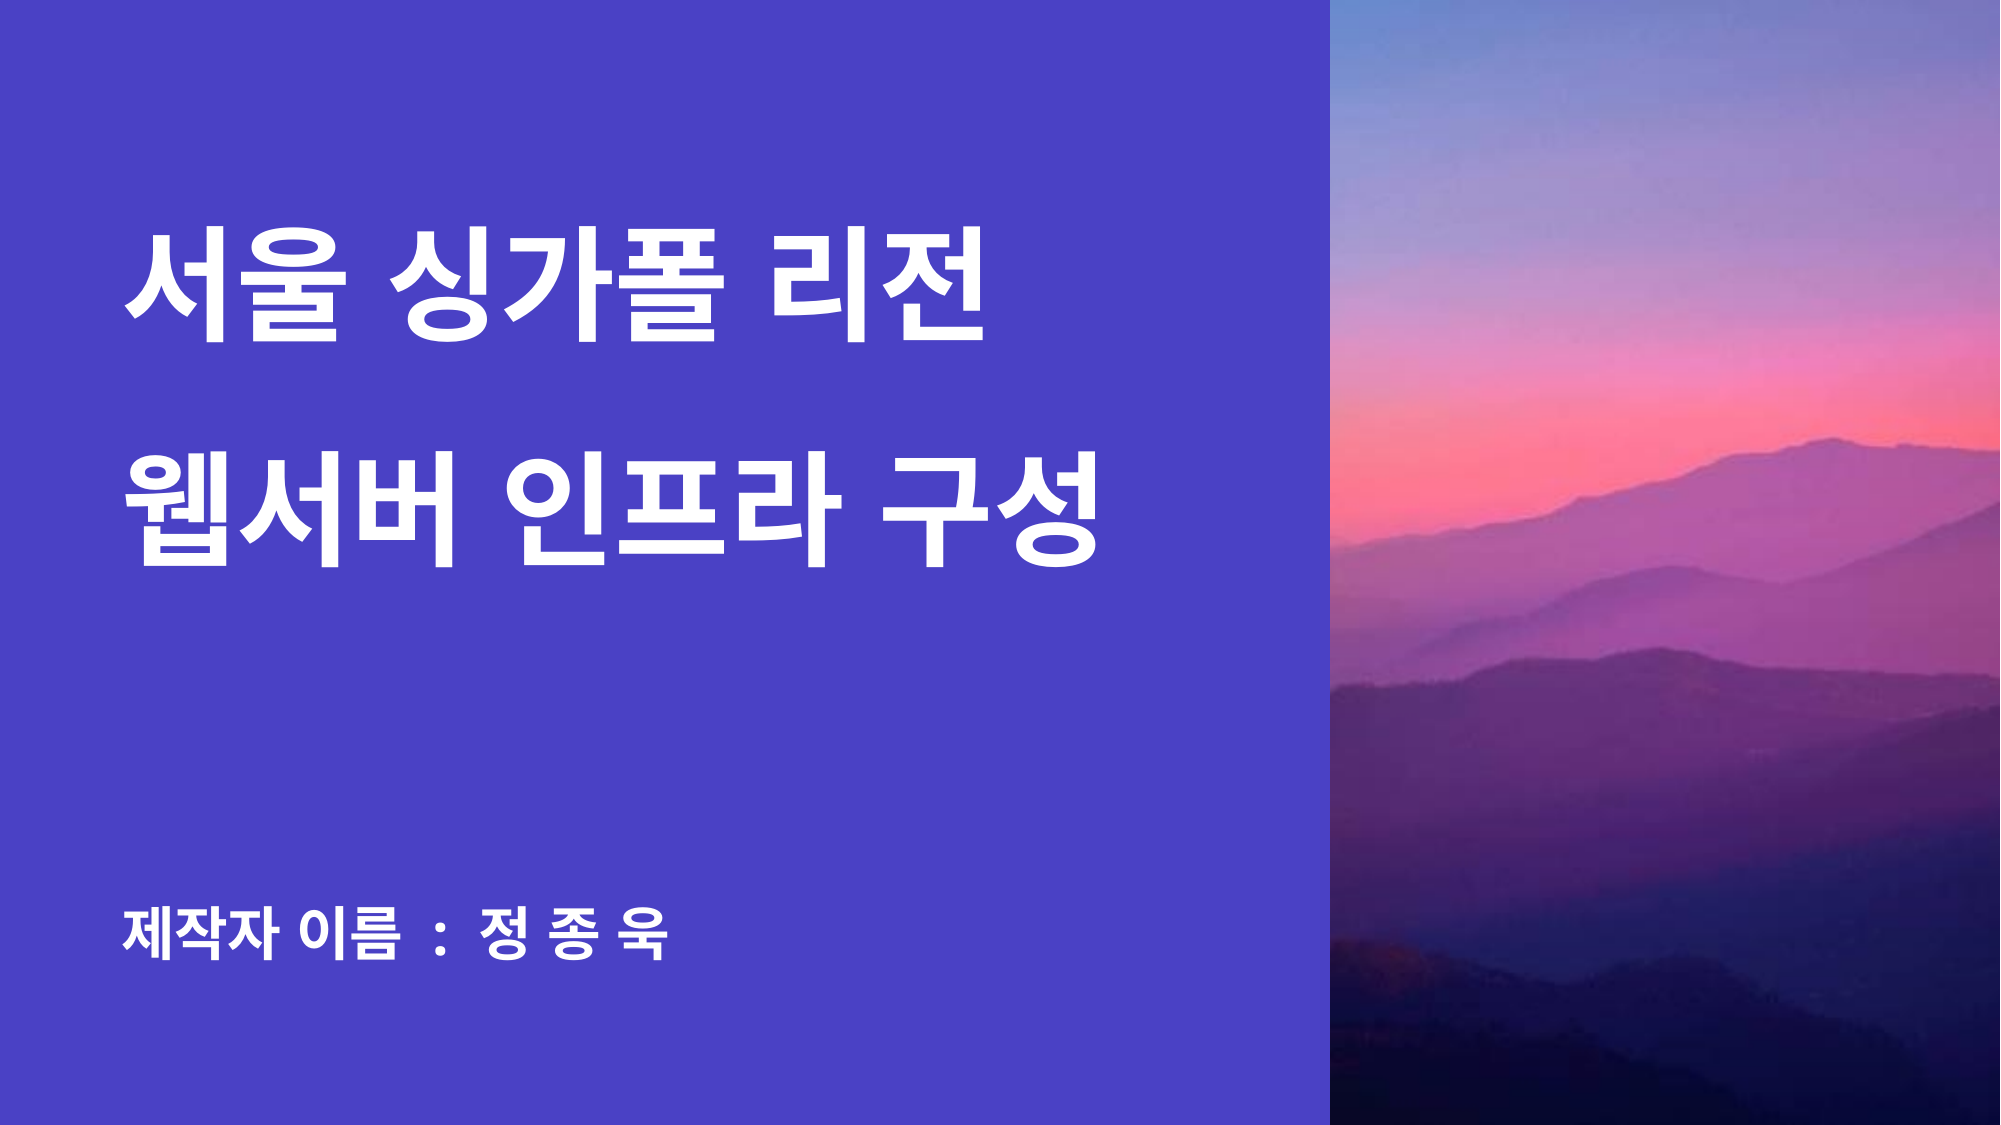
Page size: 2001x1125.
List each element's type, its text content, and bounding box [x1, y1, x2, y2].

title 서울 싱가폴 리전 웹서버 인프라 구성 [106, 123, 1225, 762]
subtitle 제작자 이름 : 정 종 욱 [106, 761, 1163, 975]
picture [1330, 0, 2000, 1125]
